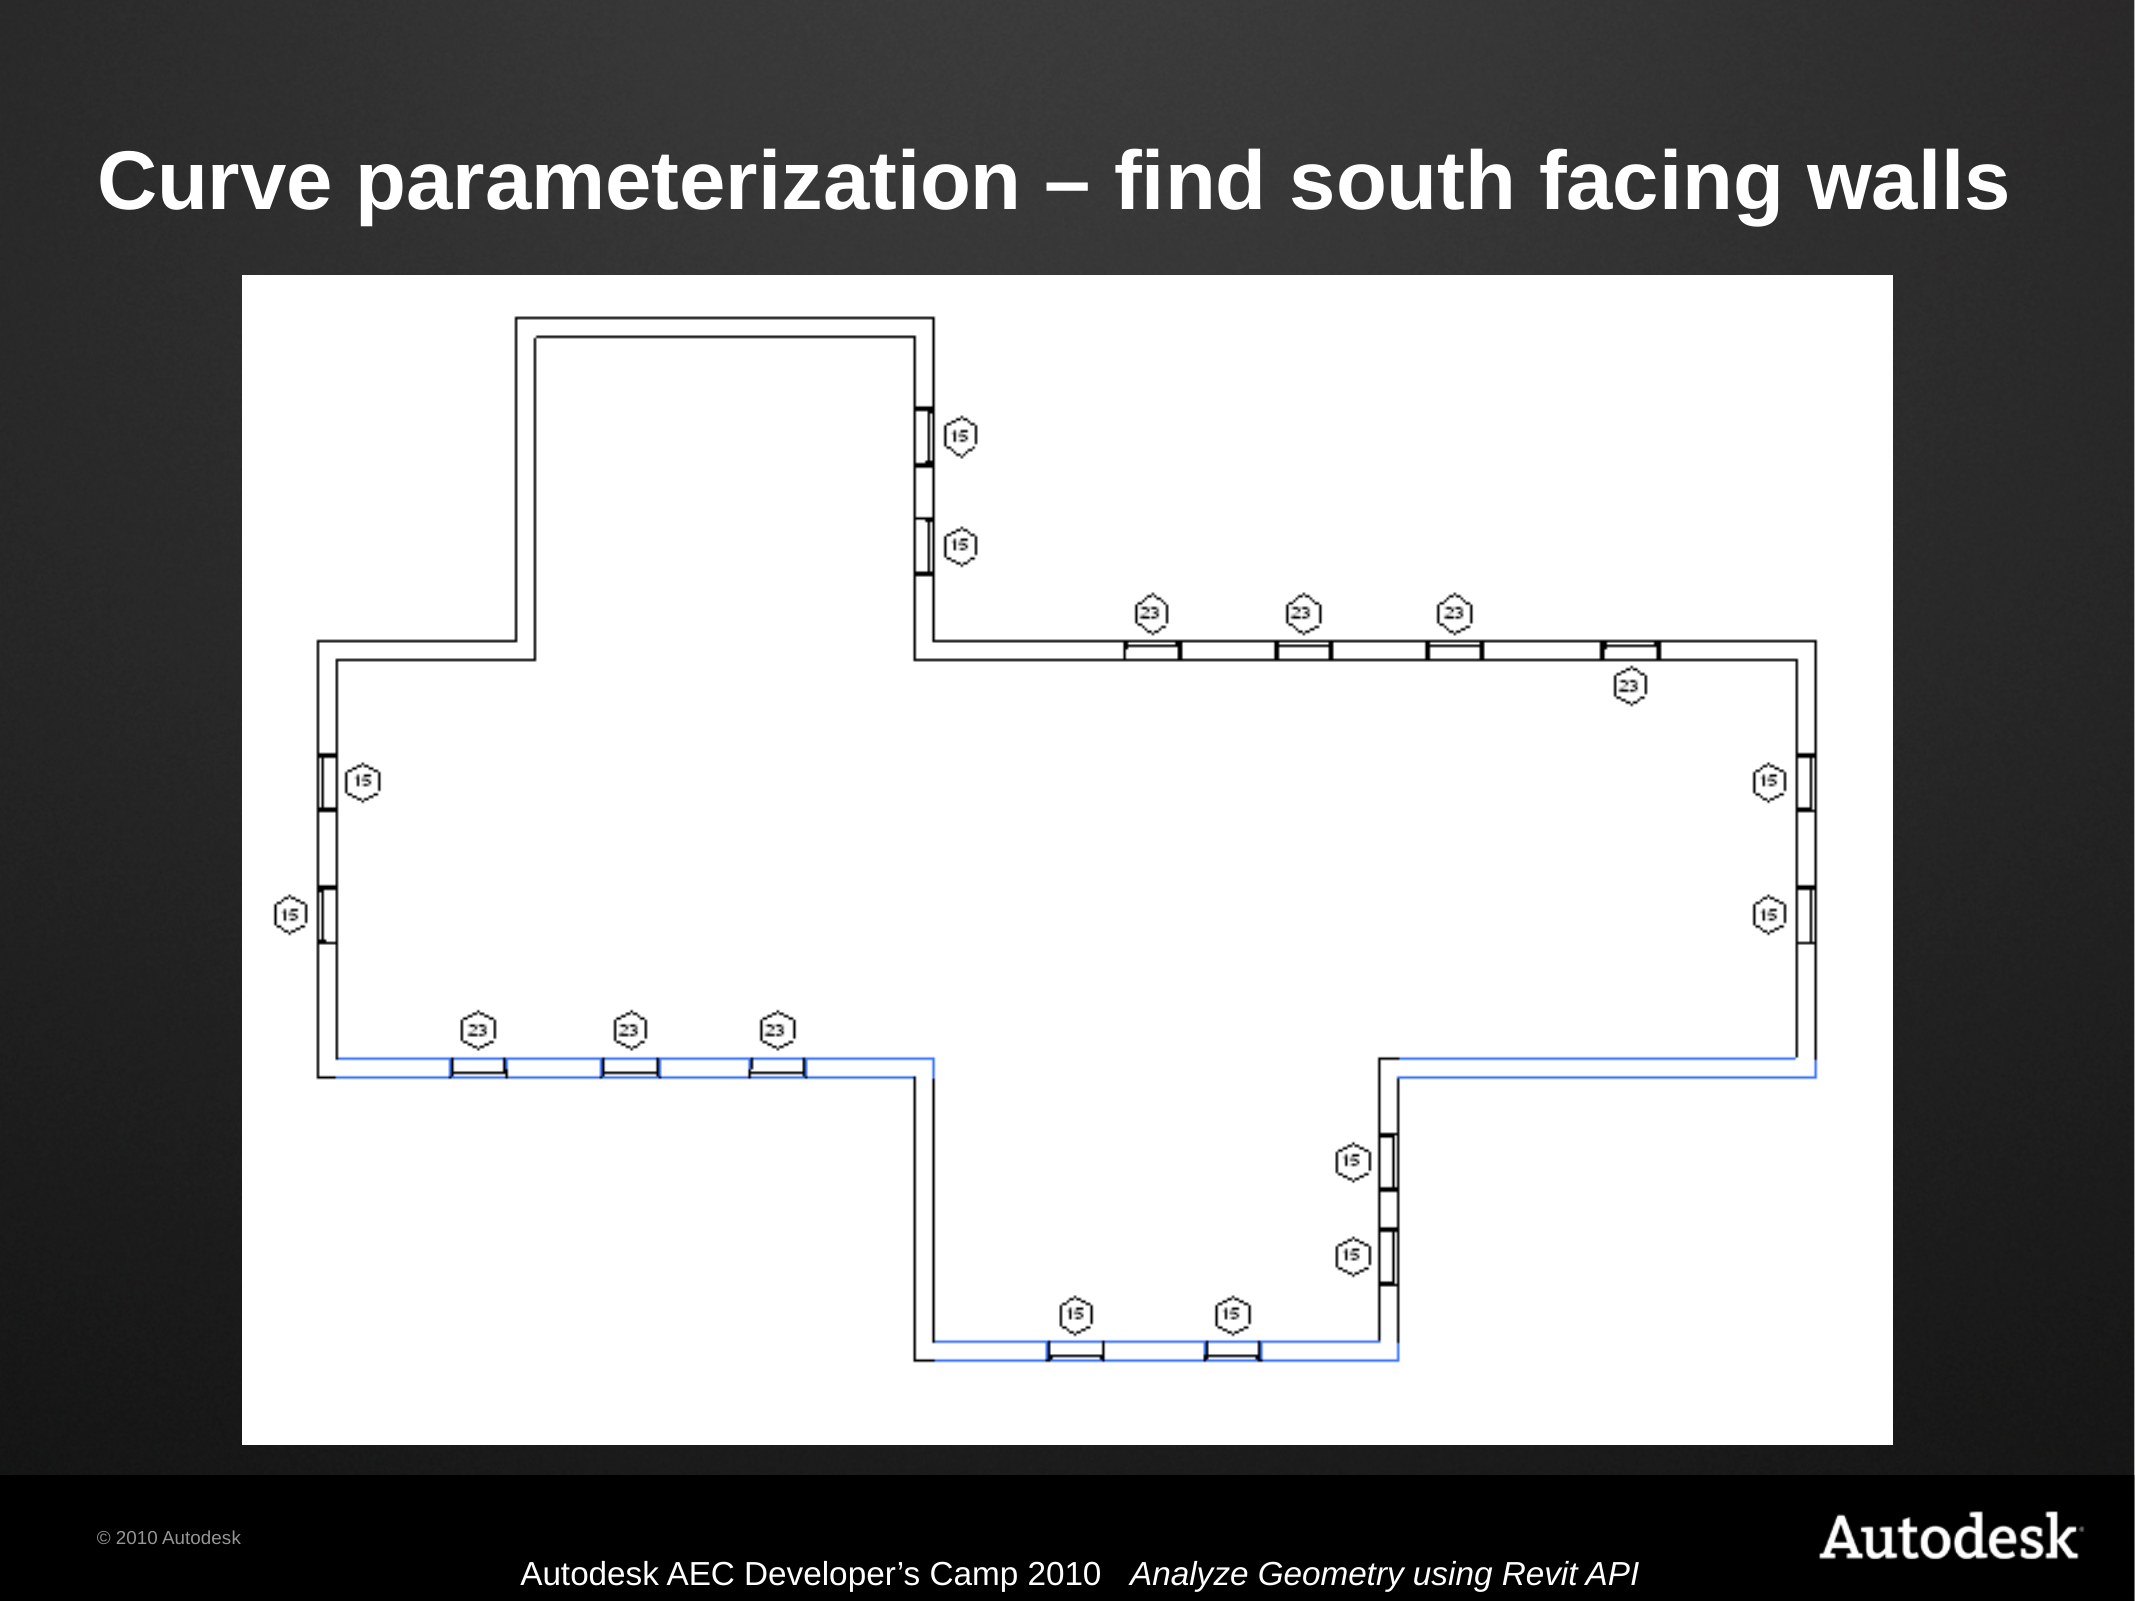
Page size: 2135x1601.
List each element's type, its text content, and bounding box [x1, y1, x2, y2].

picture [0, 0, 2135, 1601]
title Curve parameterization – find south facing walls [96, 59, 2028, 293]
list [241, 274, 1893, 1445]
